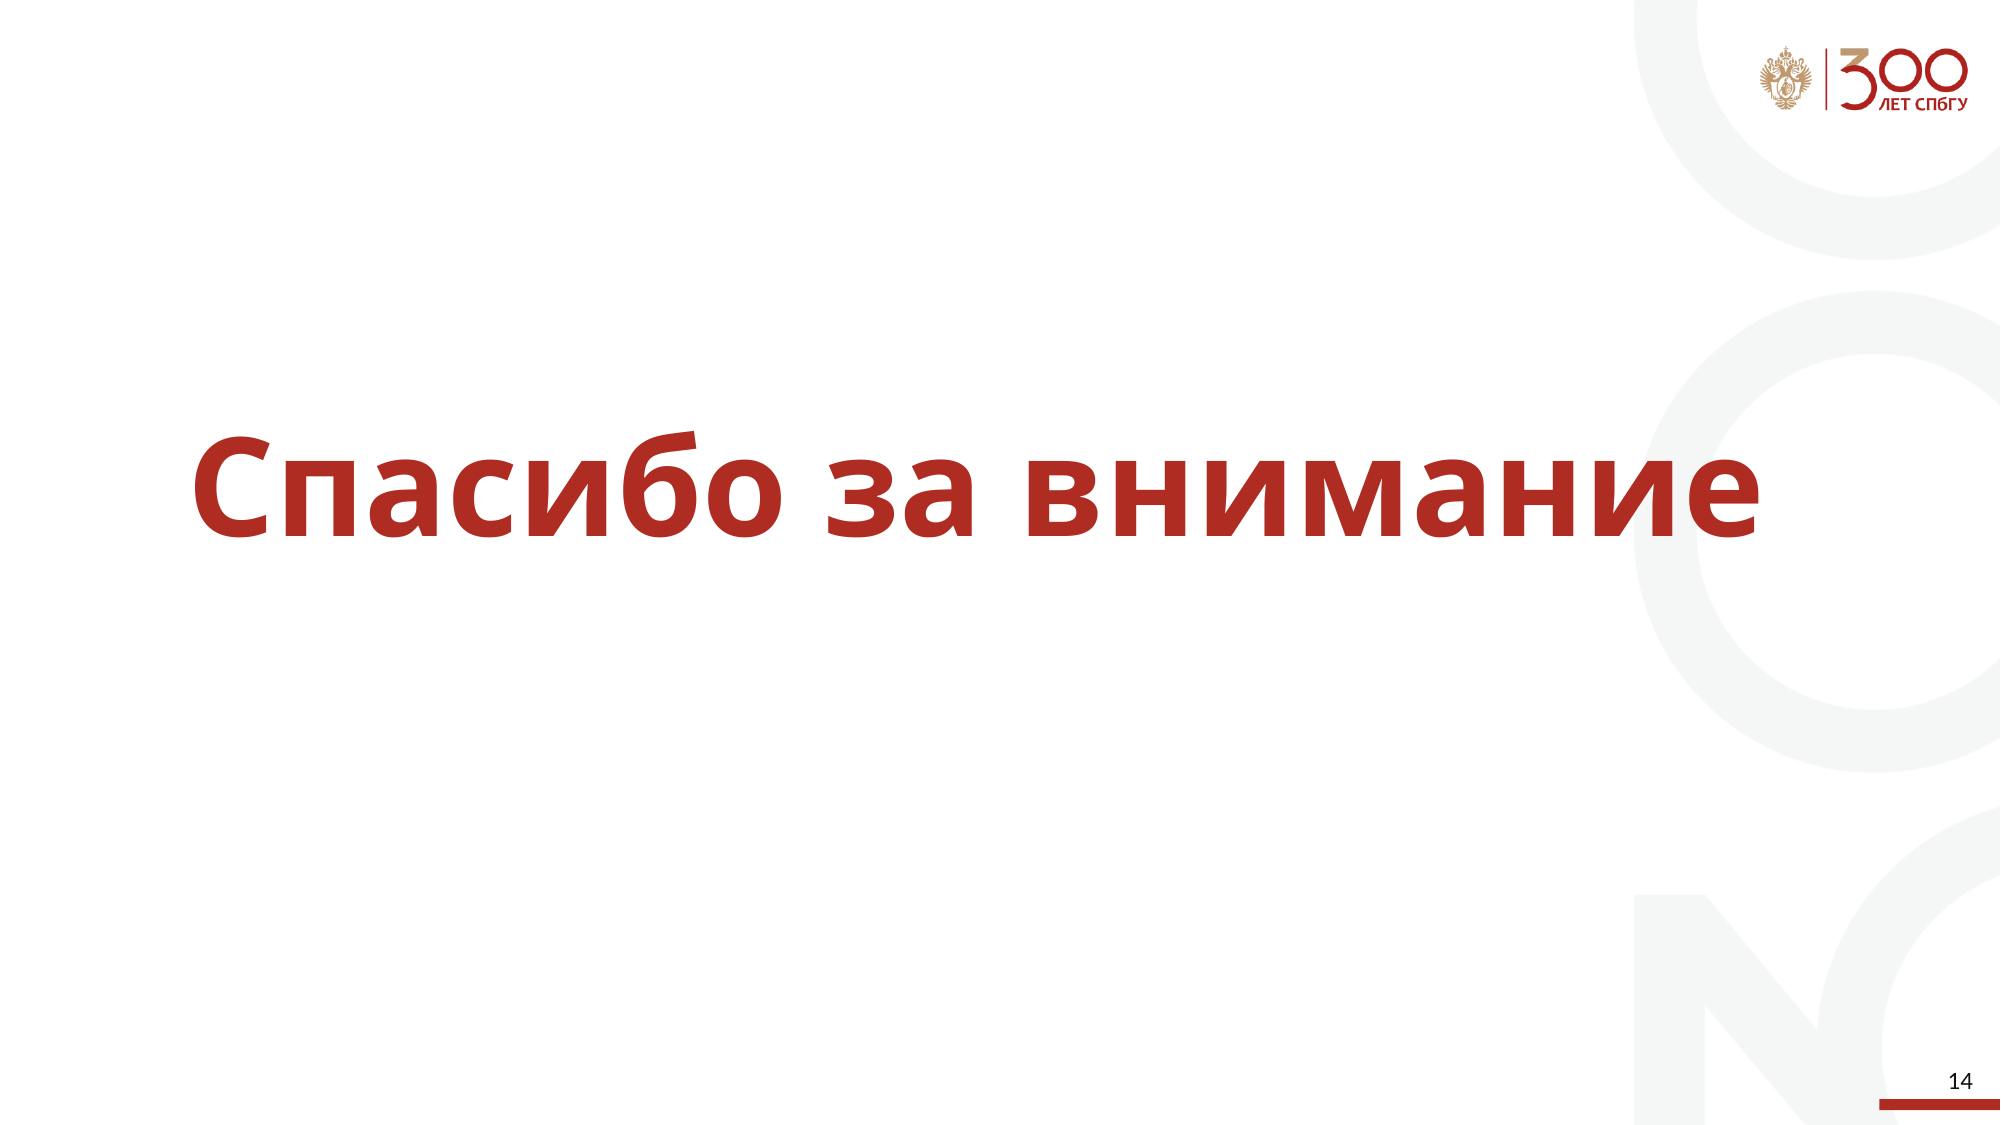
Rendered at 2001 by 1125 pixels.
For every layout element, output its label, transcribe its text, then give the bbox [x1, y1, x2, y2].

text_box [1879, 1059, 1989, 1099]
picture [1620, 0, 2000, 1125]
title Спасибо за внимание [172, 410, 1828, 715]
